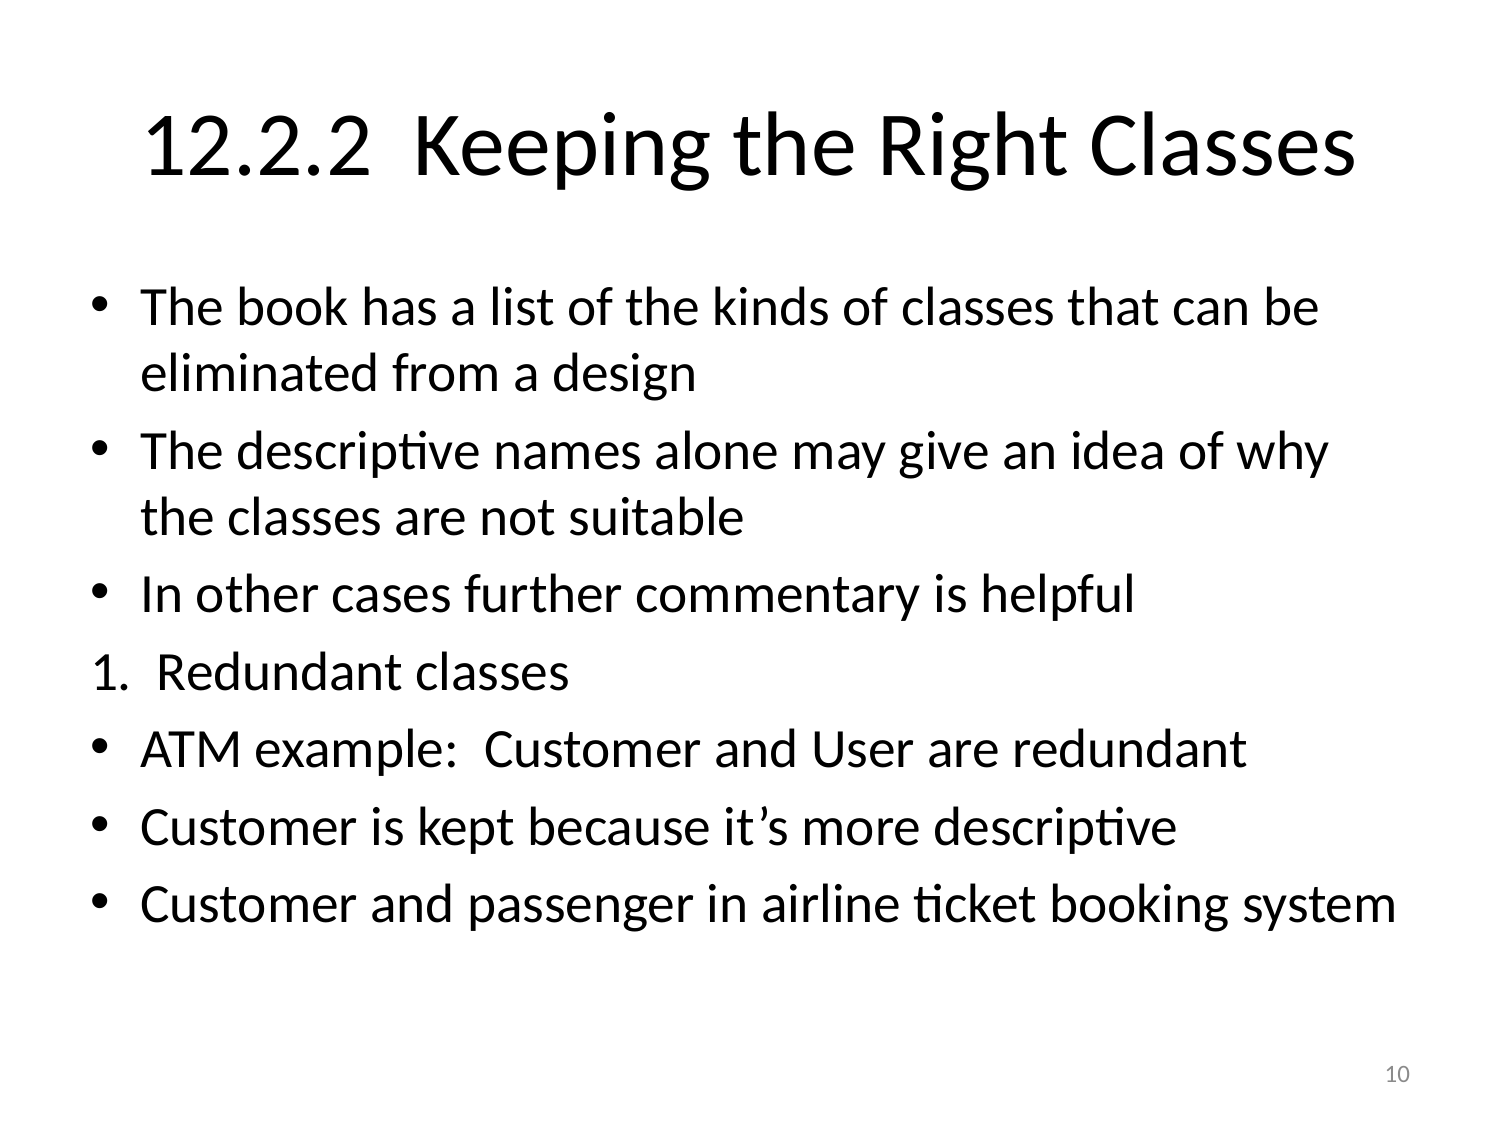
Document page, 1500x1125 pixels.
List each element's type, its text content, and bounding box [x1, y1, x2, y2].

list The book has a list of the kinds of classes that can be eliminated from a design The descriptive names alone may give an idea of why the classes are not suitable In other cases further commentary is helpful 1. Redundant classes ATM example: Customer and User are redundant Customer is kept because it’s more descriptive Customer and passenger in airline ticket booking system [75, 262, 1425, 1005]
slide_number 10 [1074, 1042, 1425, 1103]
title 12.2.2 Keeping the Right Classes [75, 45, 1425, 233]
